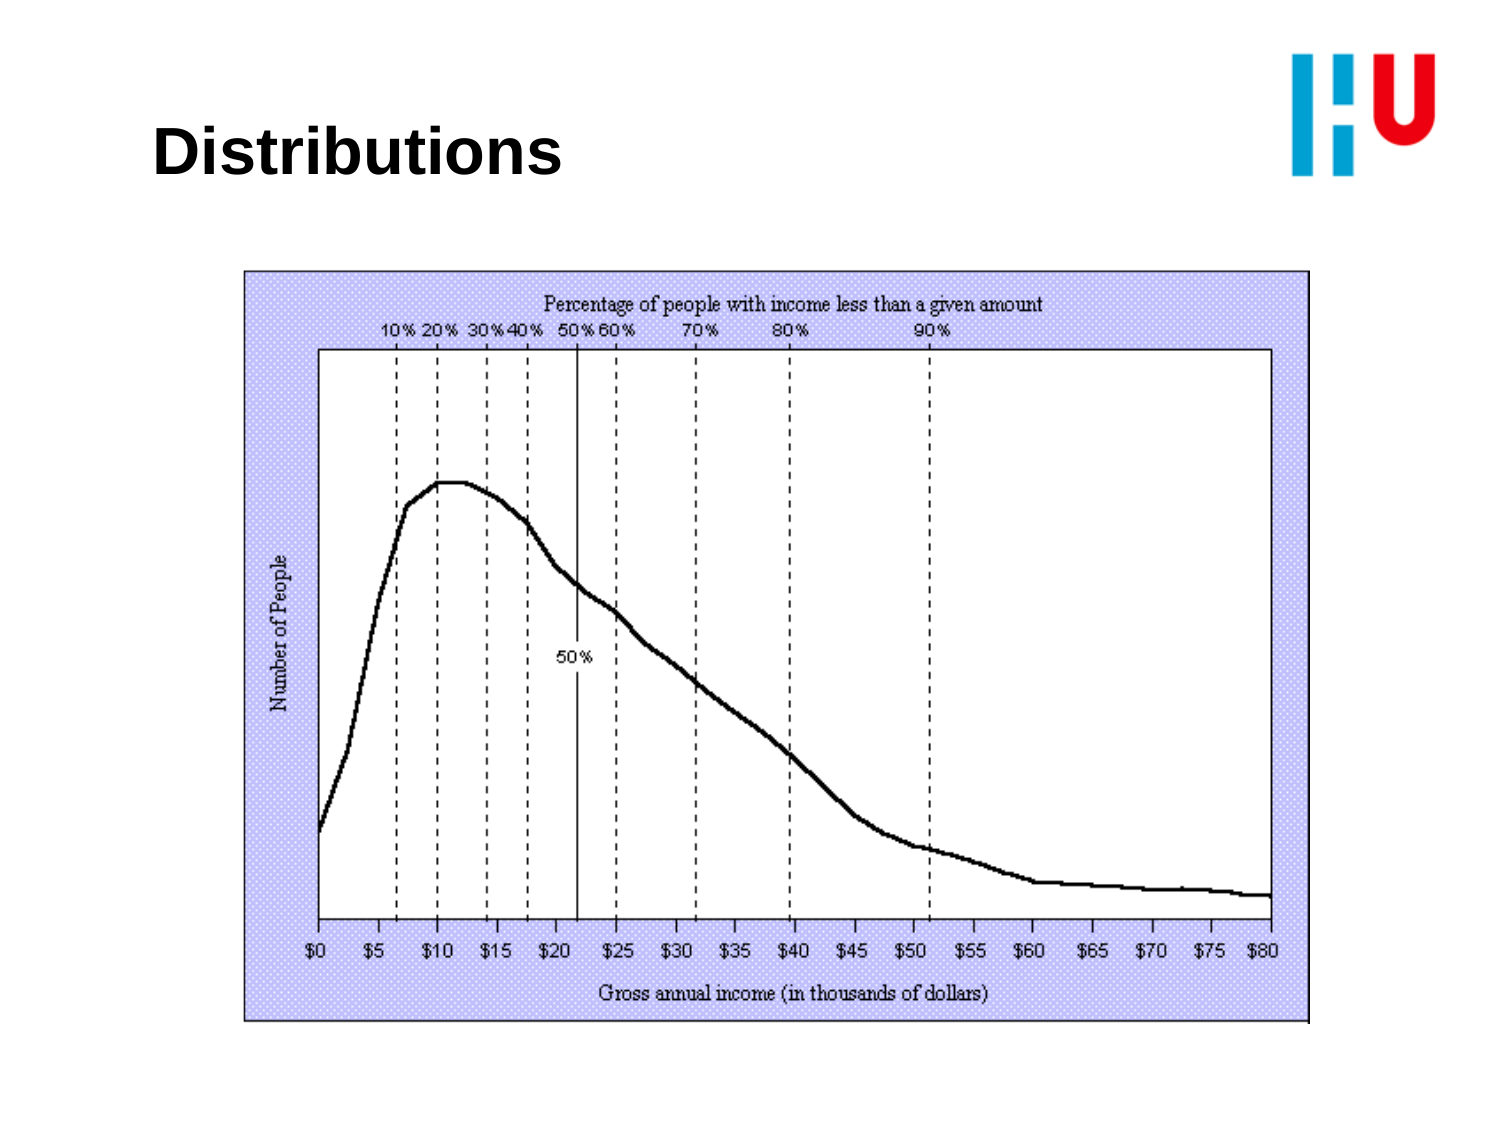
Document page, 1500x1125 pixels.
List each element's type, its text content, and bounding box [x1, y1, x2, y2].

title Distributions [137, 99, 1151, 196]
picture [0, 0, 1500, 1125]
